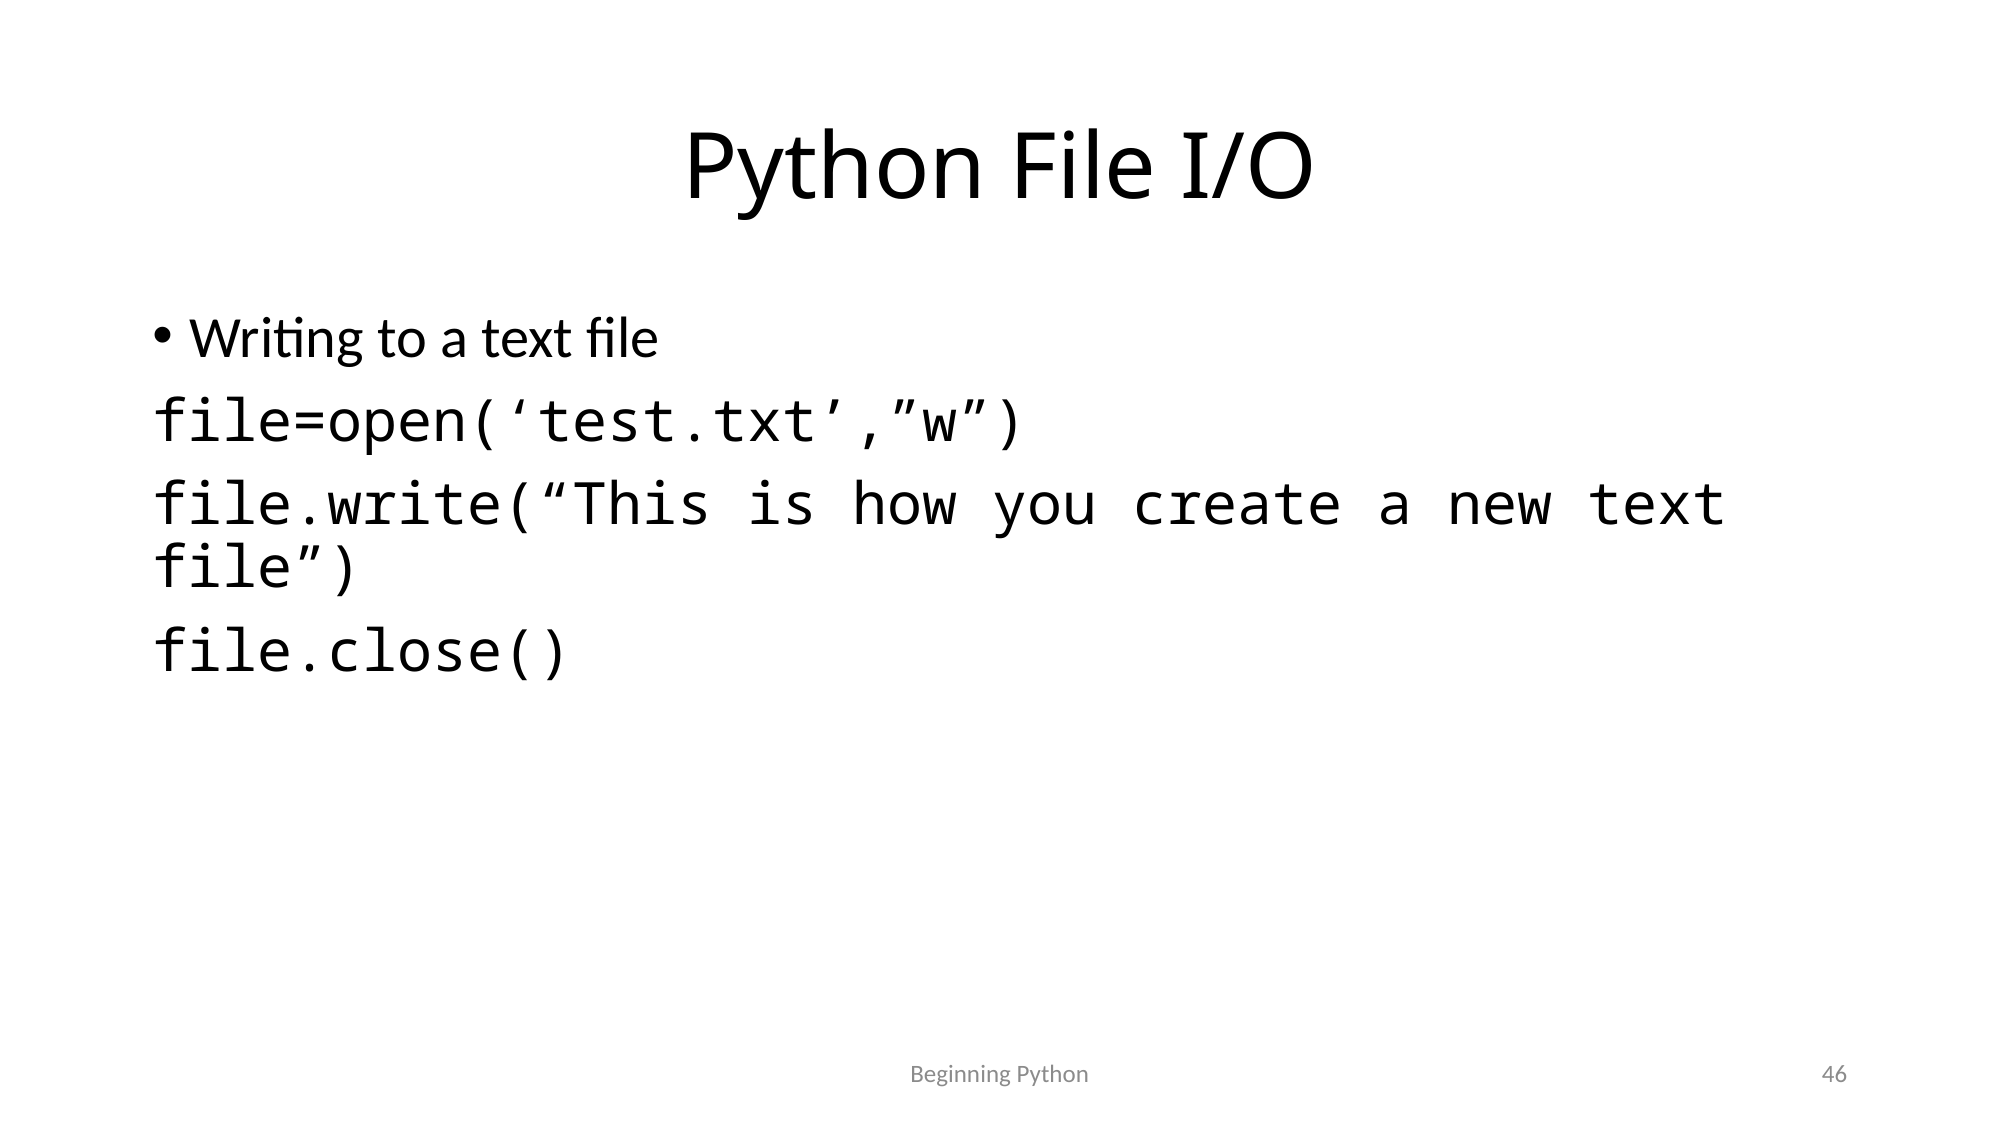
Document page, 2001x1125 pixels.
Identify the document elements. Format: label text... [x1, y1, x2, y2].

footer Beginning Python [662, 1042, 1338, 1103]
list Writing to a text file file=open(‘test.txt’,”w”) file.write(“This is how you create a new text file”) file.close() [137, 299, 1863, 1014]
slide_number 46 [1412, 1042, 1863, 1103]
title Python File I/O [137, 59, 1863, 278]
